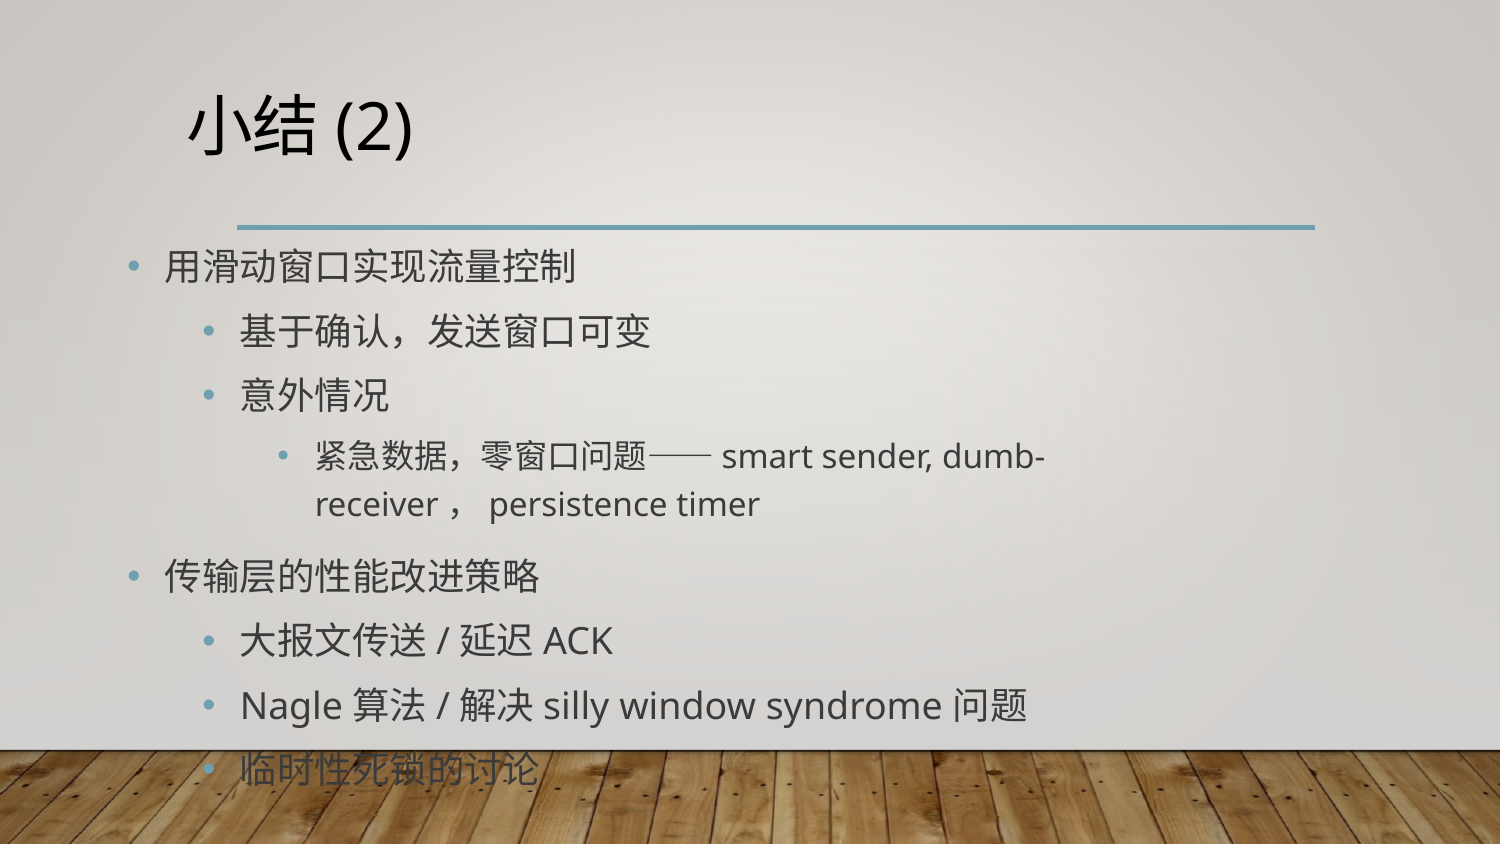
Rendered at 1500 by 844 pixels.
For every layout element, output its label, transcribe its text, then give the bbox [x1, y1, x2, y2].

title 小结(2) [171, 85, 1409, 201]
list 用滑动窗口实现流量控制 基于确认，发送窗口可变 意外情况 紧急数据，零窗口问题——smart sender, dumb-receiver，persistence timer 传输层的性能改进策略 大报文传送/延迟ACK Nagle算法/解决silly window syndrome问题 临时性死锁的讨论 [112, 226, 1412, 732]
picture [0, 0, 1500, 298]
picture [0, 750, 1500, 844]
